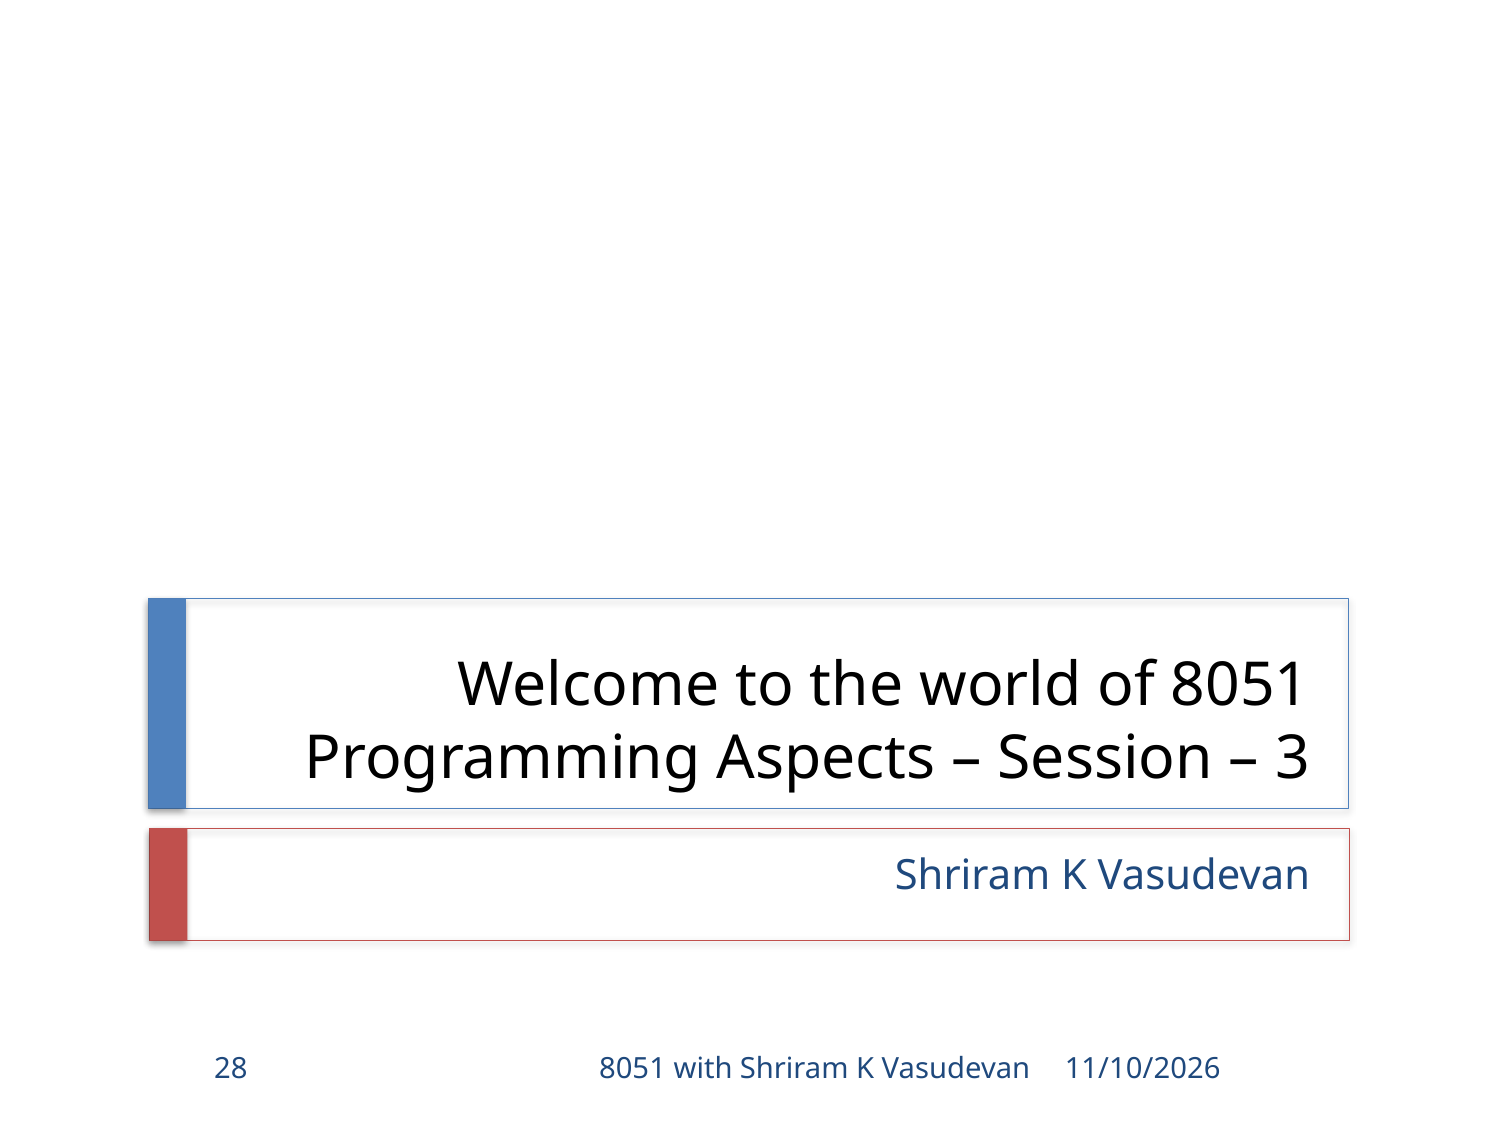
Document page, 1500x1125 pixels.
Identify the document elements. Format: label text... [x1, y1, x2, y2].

slide_number 28 [199, 1042, 400, 1103]
footer 8051 with Shriram K Vasudevan [475, 1042, 1046, 1103]
subtitle Shriram K Vasudevan [200, 840, 1325, 929]
title Welcome to the world of 8051 Programming Aspects – Session – 3 [200, 637, 1325, 800]
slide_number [1050, 1042, 1425, 1103]
